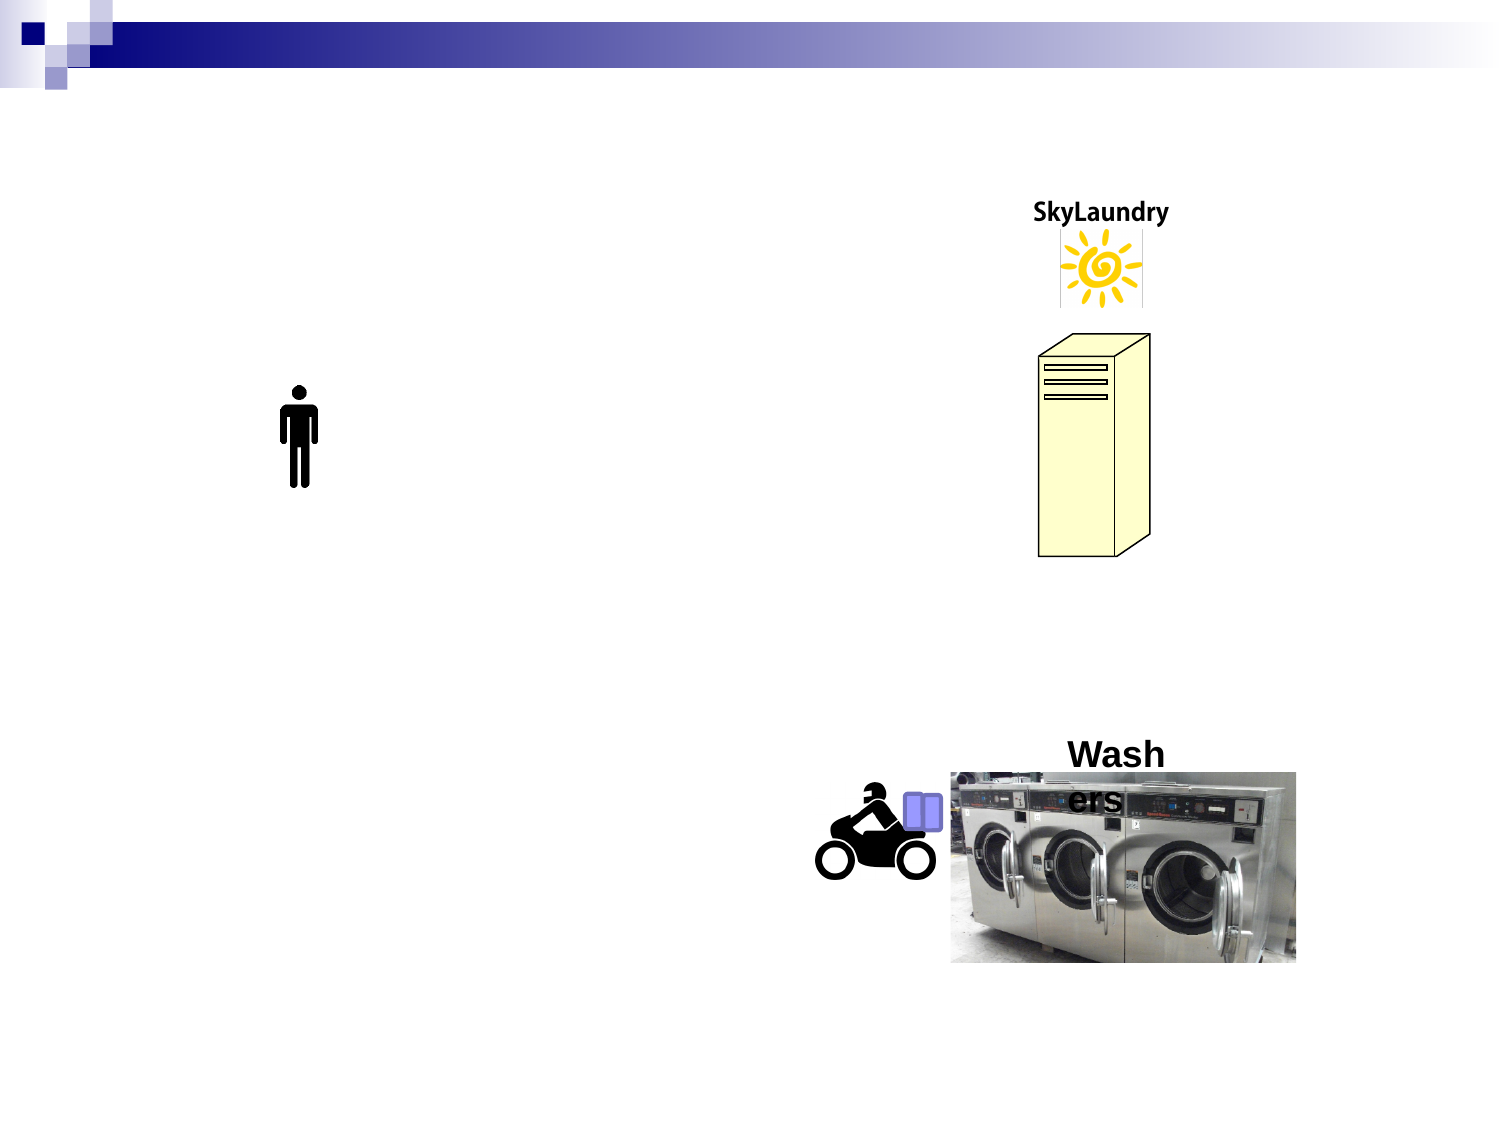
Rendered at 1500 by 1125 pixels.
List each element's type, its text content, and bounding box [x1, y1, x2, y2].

text_box [1038, 333, 1150, 557]
text_box Washers [1052, 722, 1195, 770]
picture [950, 771, 1297, 964]
picture [1018, 190, 1185, 308]
picture [280, 385, 318, 488]
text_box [815, 782, 942, 880]
